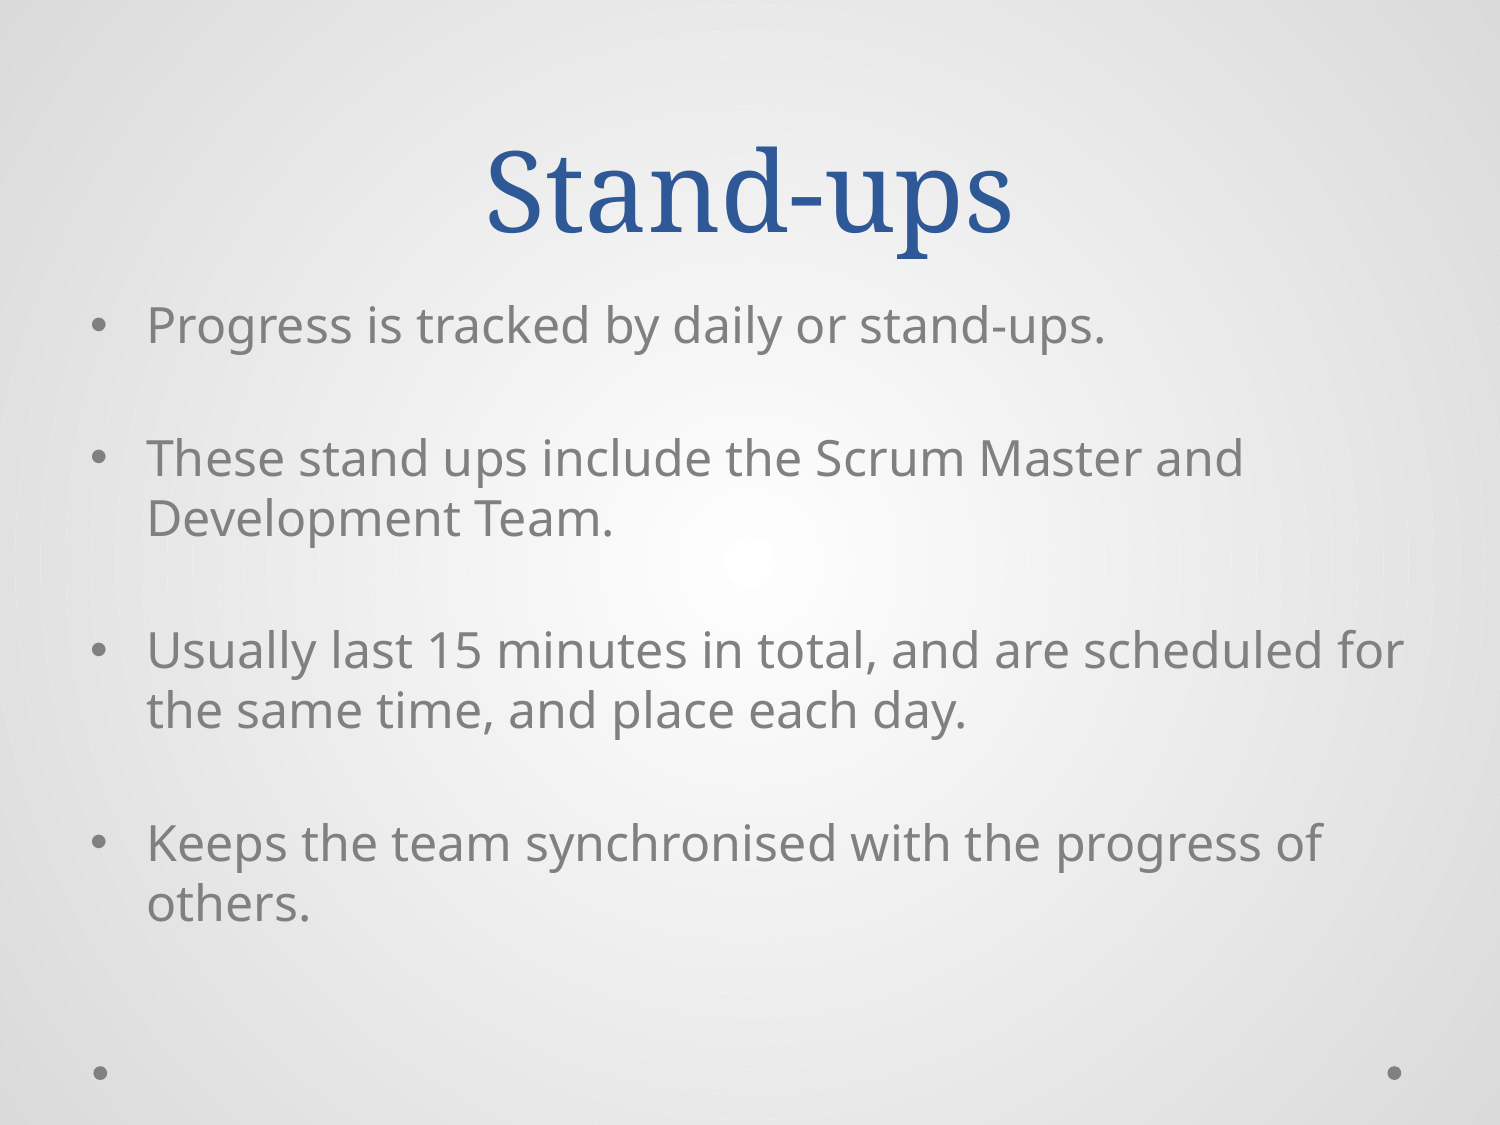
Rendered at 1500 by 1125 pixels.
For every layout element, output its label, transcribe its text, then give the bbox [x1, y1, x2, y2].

title Stand-ups [75, 0, 1425, 263]
list Progress is tracked by daily or stand-ups. These stand ups include the Scrum Master and Development Team. Usually last 15 minutes in total, and are scheduled for the same time, and place each day. Keeps the team synchronised with the progress of others. [75, 286, 1425, 1005]
